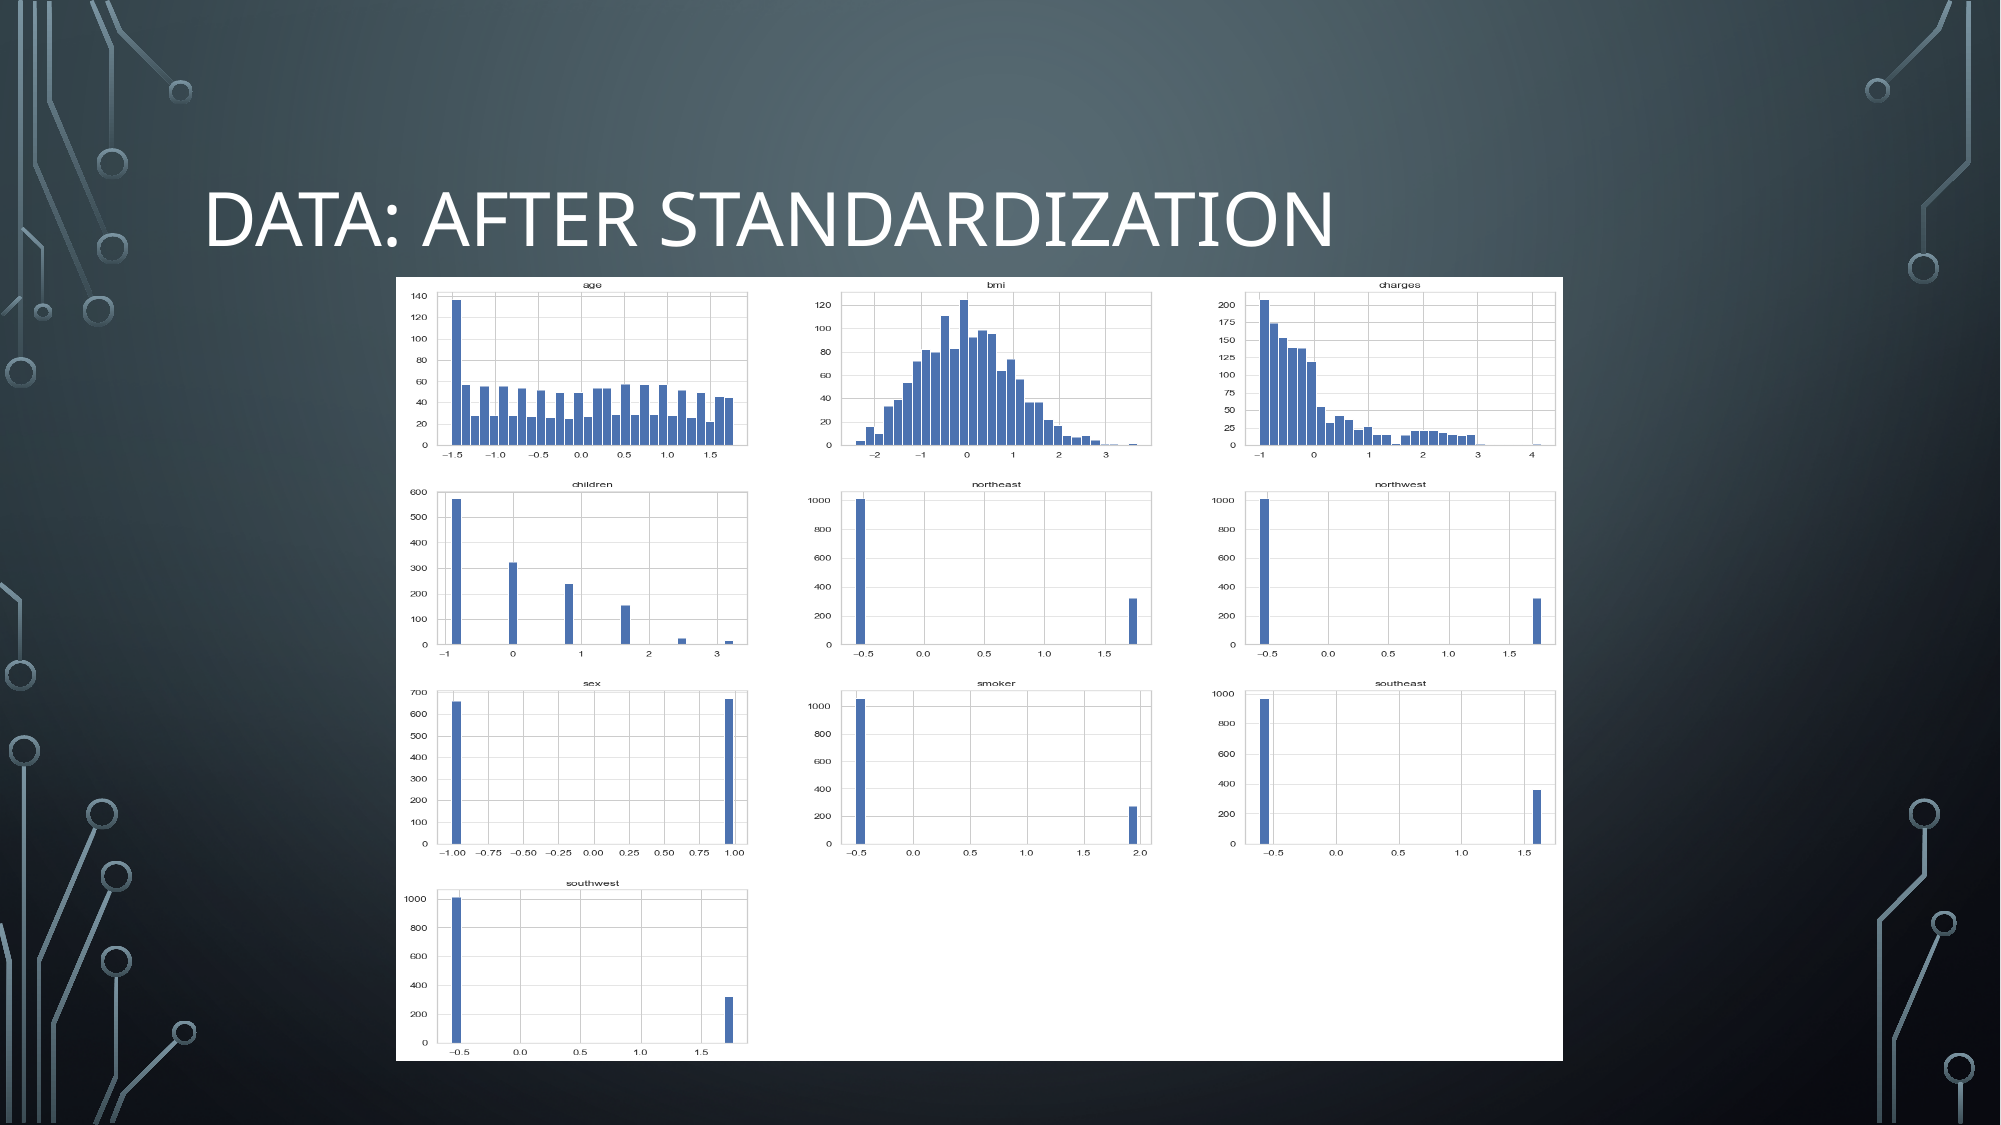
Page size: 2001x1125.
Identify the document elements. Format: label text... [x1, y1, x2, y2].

title Data: after Standardization [187, 101, 1813, 344]
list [395, 277, 1563, 1061]
